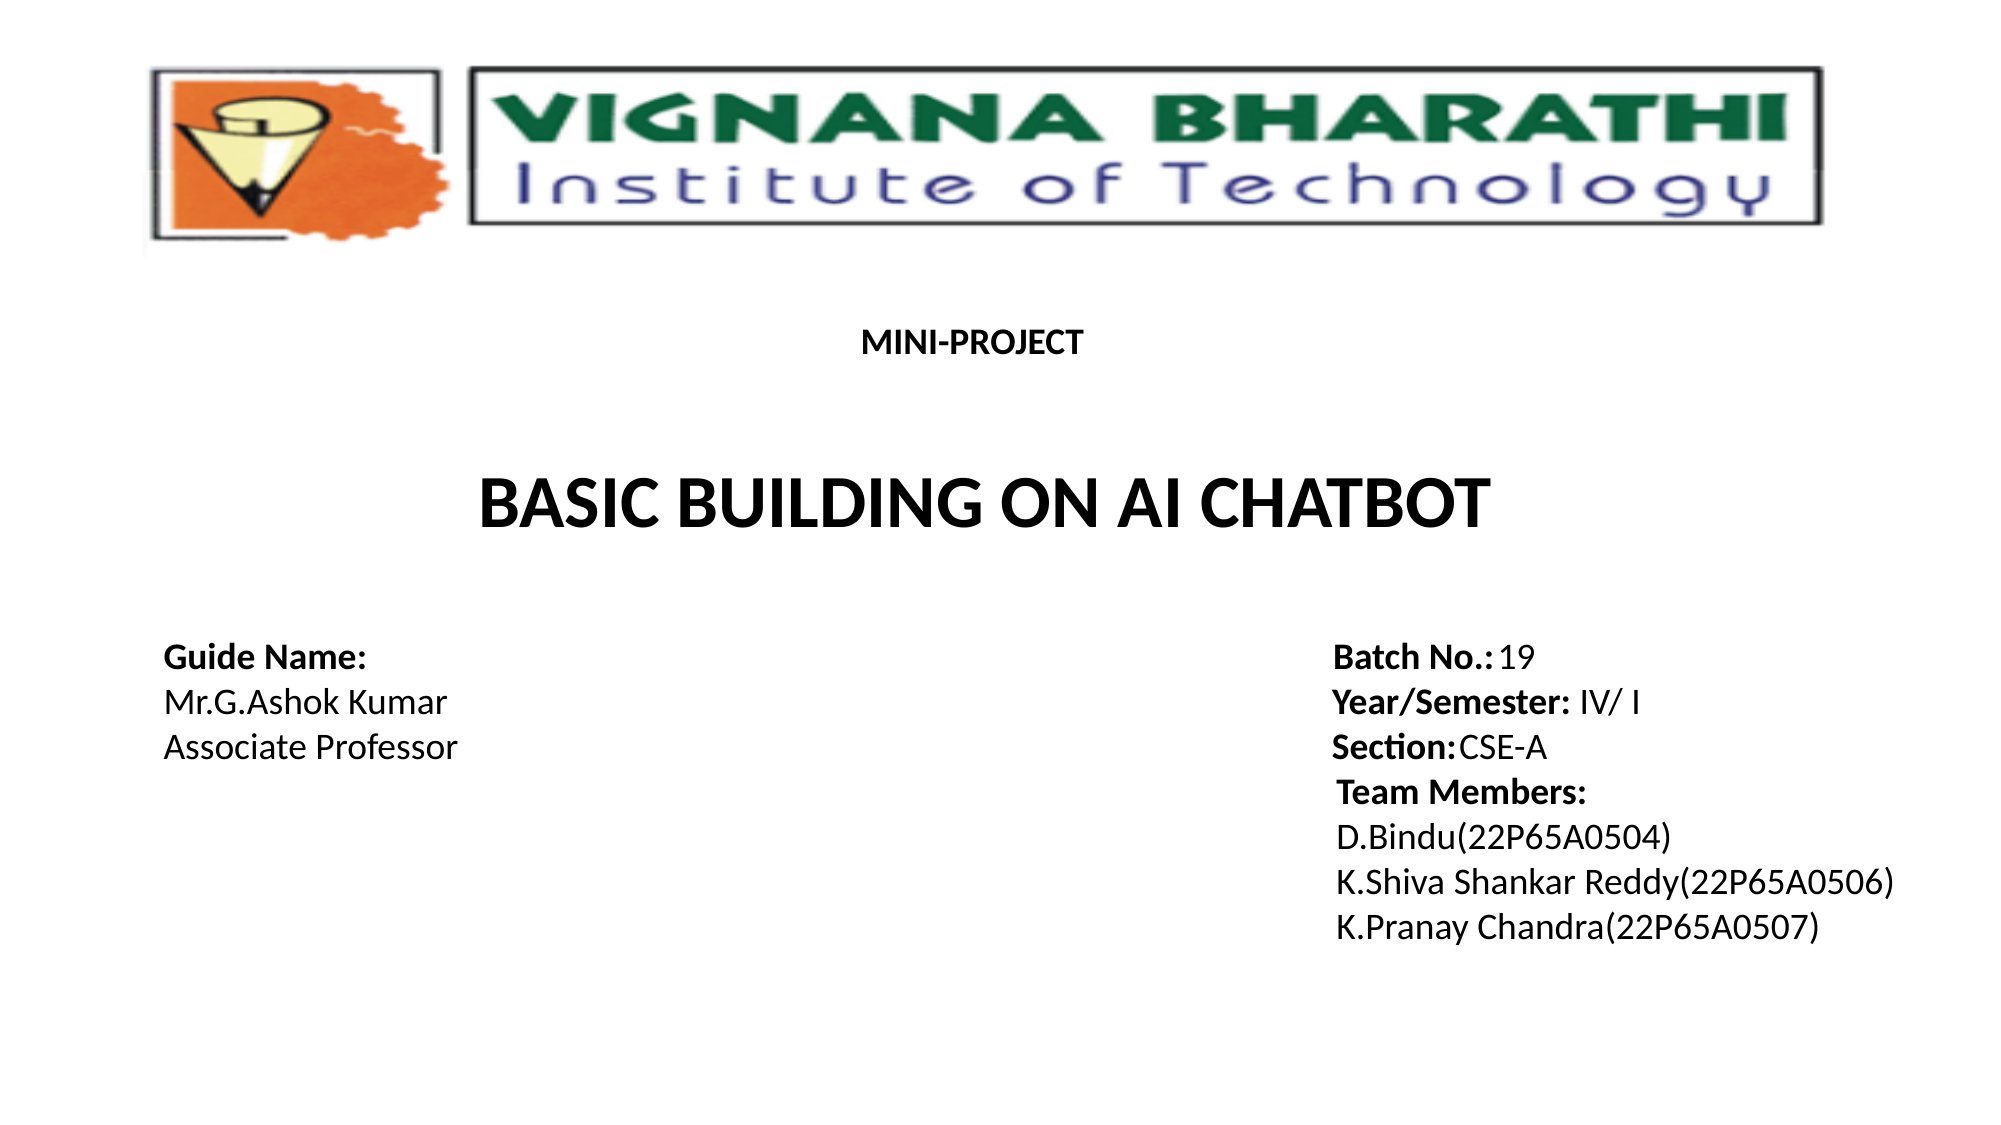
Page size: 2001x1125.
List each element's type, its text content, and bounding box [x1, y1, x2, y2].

text_box MINI-PROJECT BASIC BUILDING ON AI CHATBOT Guide Name: Batch No.:19 Mr.G.Ashok Kumar Year/Semester: IV/ I Associate Professor Section:CSE-A Team Members: D.Bindu(22P65A0504) K.Shiva Shankar Reddy(22P65A0506) K.Pranay Chandra(22P65A0507) [148, 309, 1929, 1125]
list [117, 43, 1863, 265]
